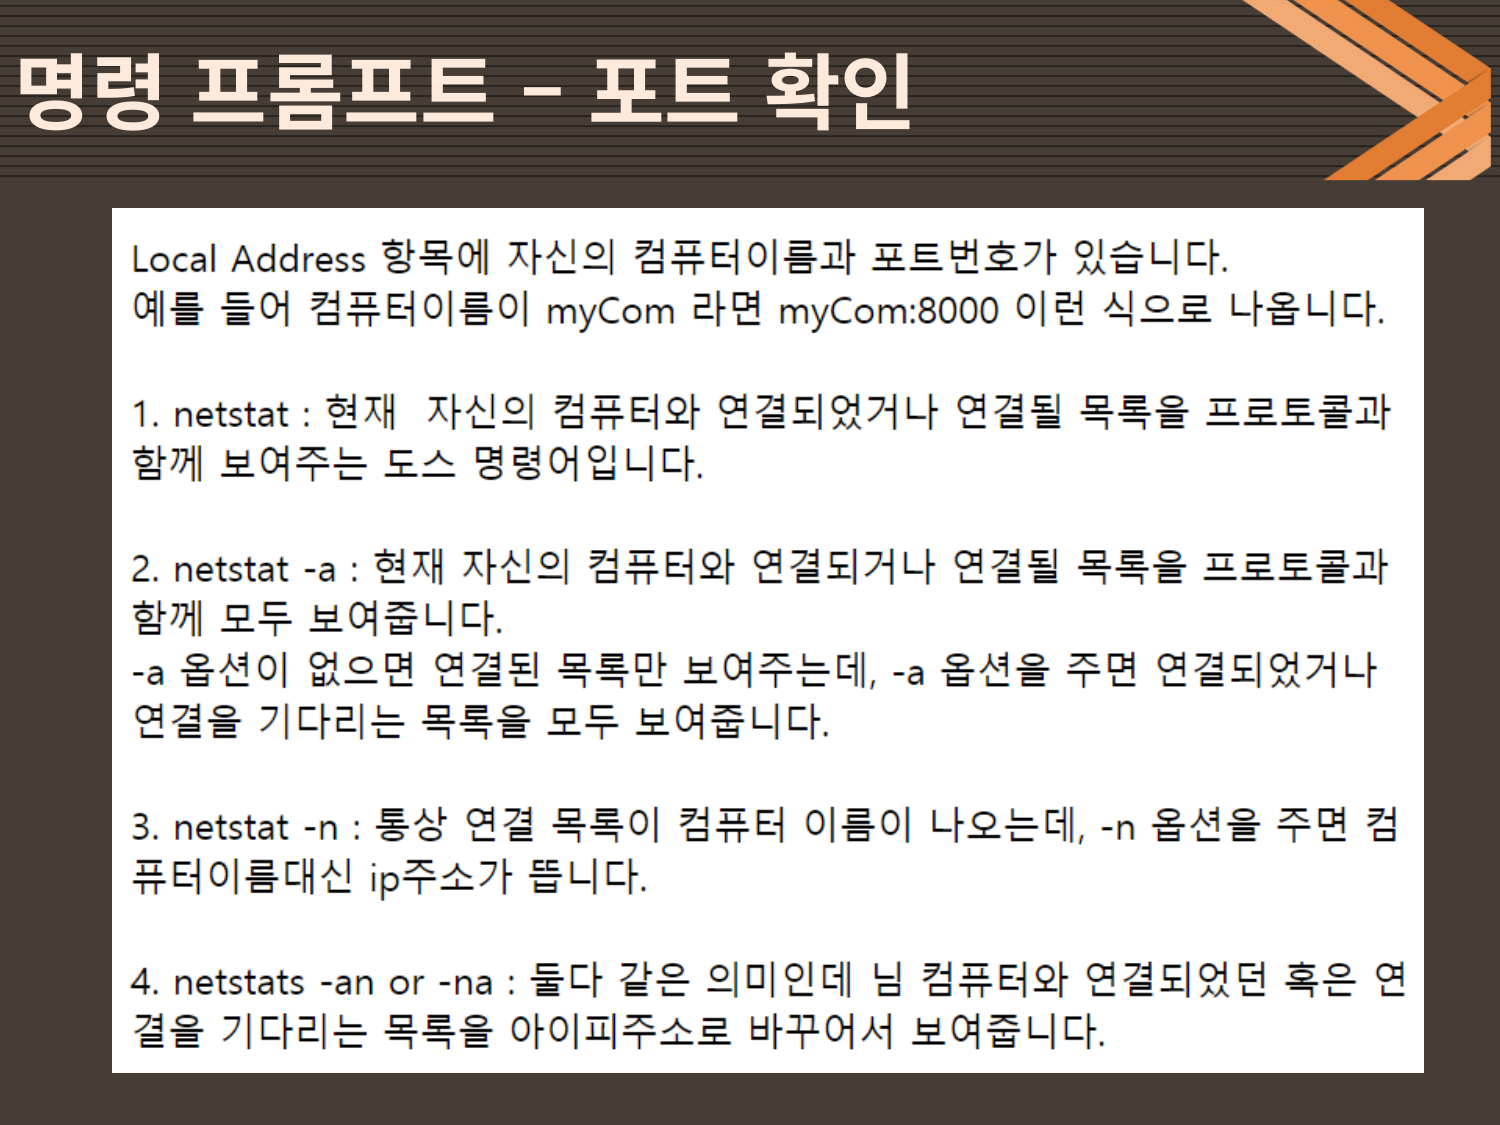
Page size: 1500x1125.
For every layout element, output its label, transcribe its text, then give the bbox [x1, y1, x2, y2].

title 명령 프롬프트 – 포트 확인 [0, 2, 1500, 179]
picture [0, 179, 1500, 1125]
